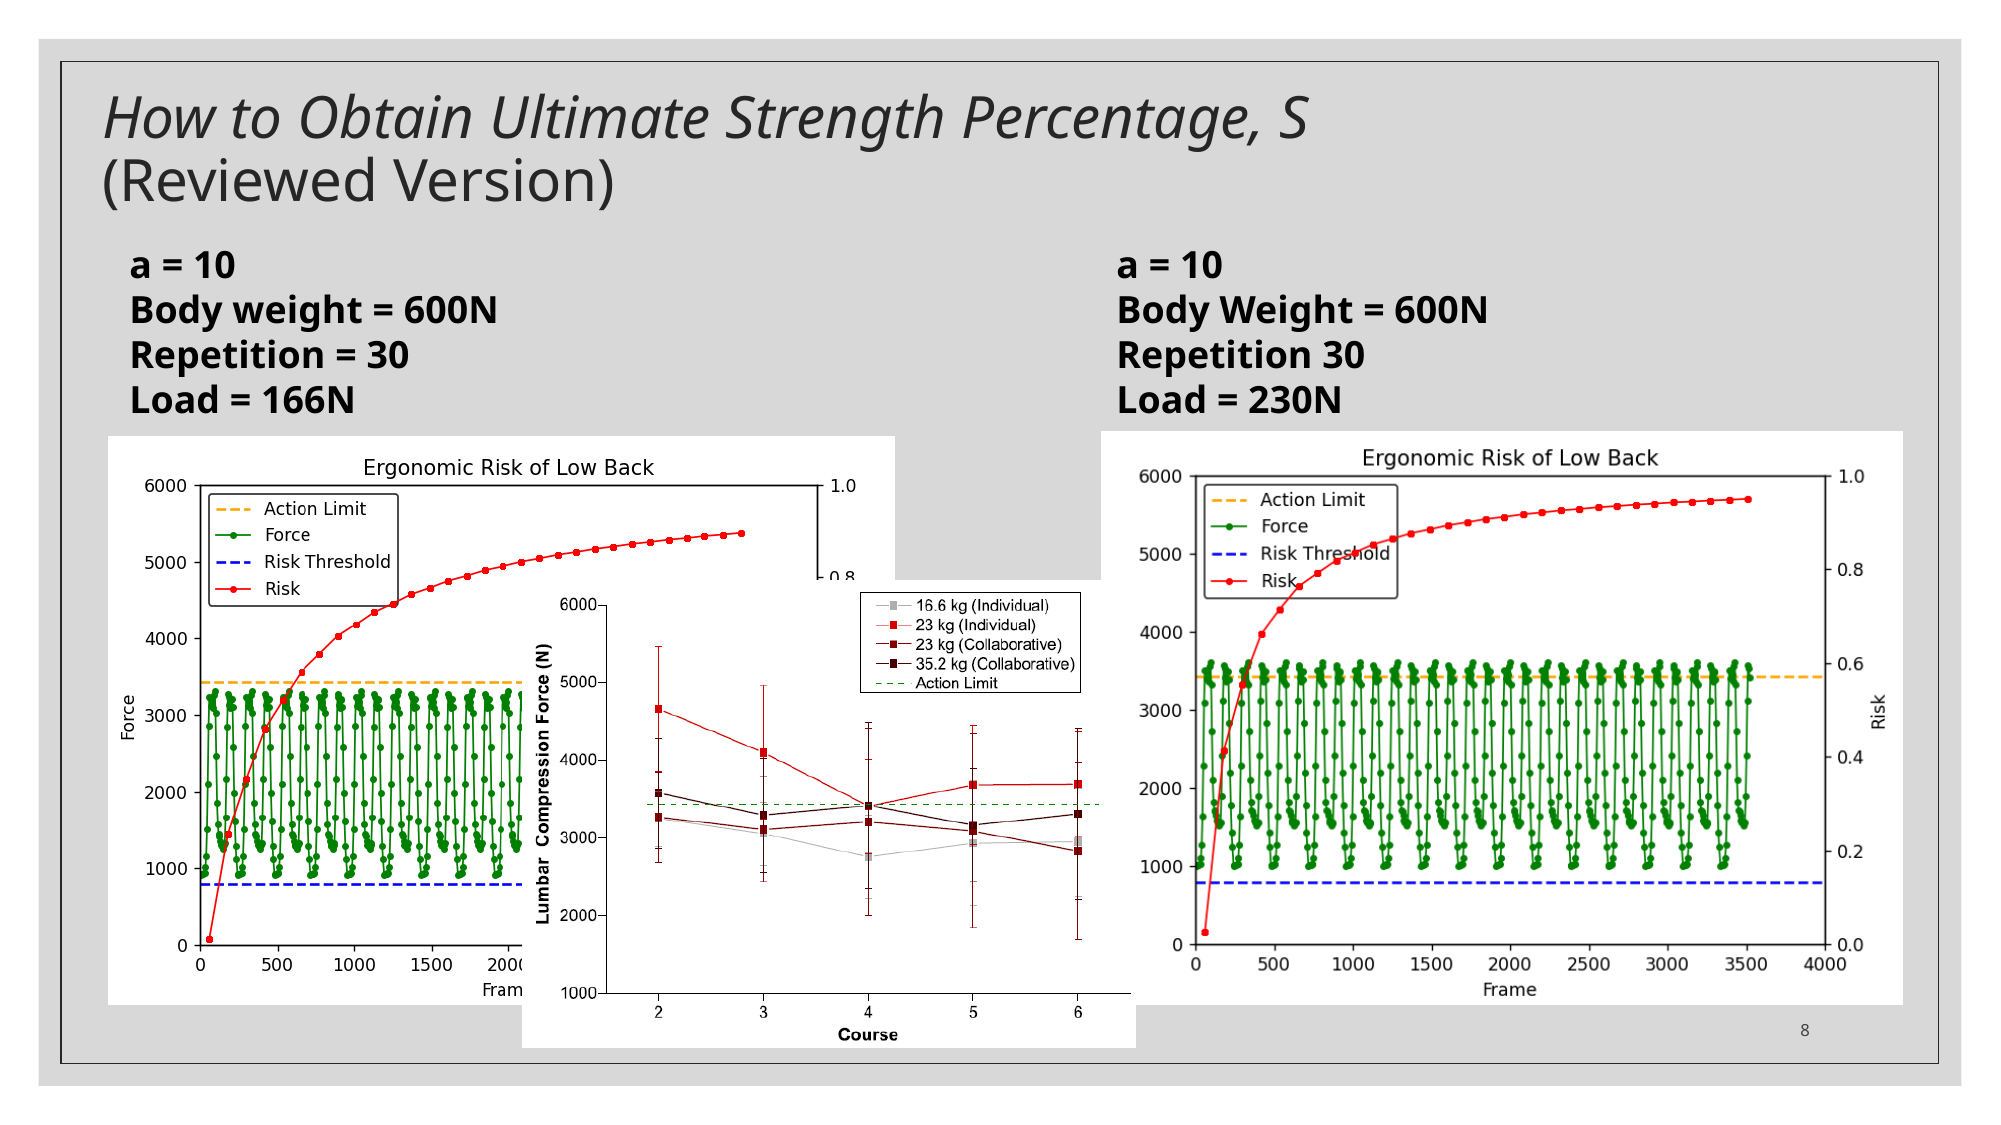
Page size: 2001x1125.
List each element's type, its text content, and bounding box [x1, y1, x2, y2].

picture [108, 431, 1903, 1048]
title How to Obtain Ultimate Strength Percentage, S (Reviewed Version) [87, 79, 1688, 223]
text_box a = 10 Body Weight = 600N Repetition 30 Load = 230N [1101, 233, 1544, 427]
text_box a = 10 Body weight = 600N Repetition = 30 Load = 166N [114, 233, 557, 429]
slide_number 8 [1687, 1011, 1825, 1050]
